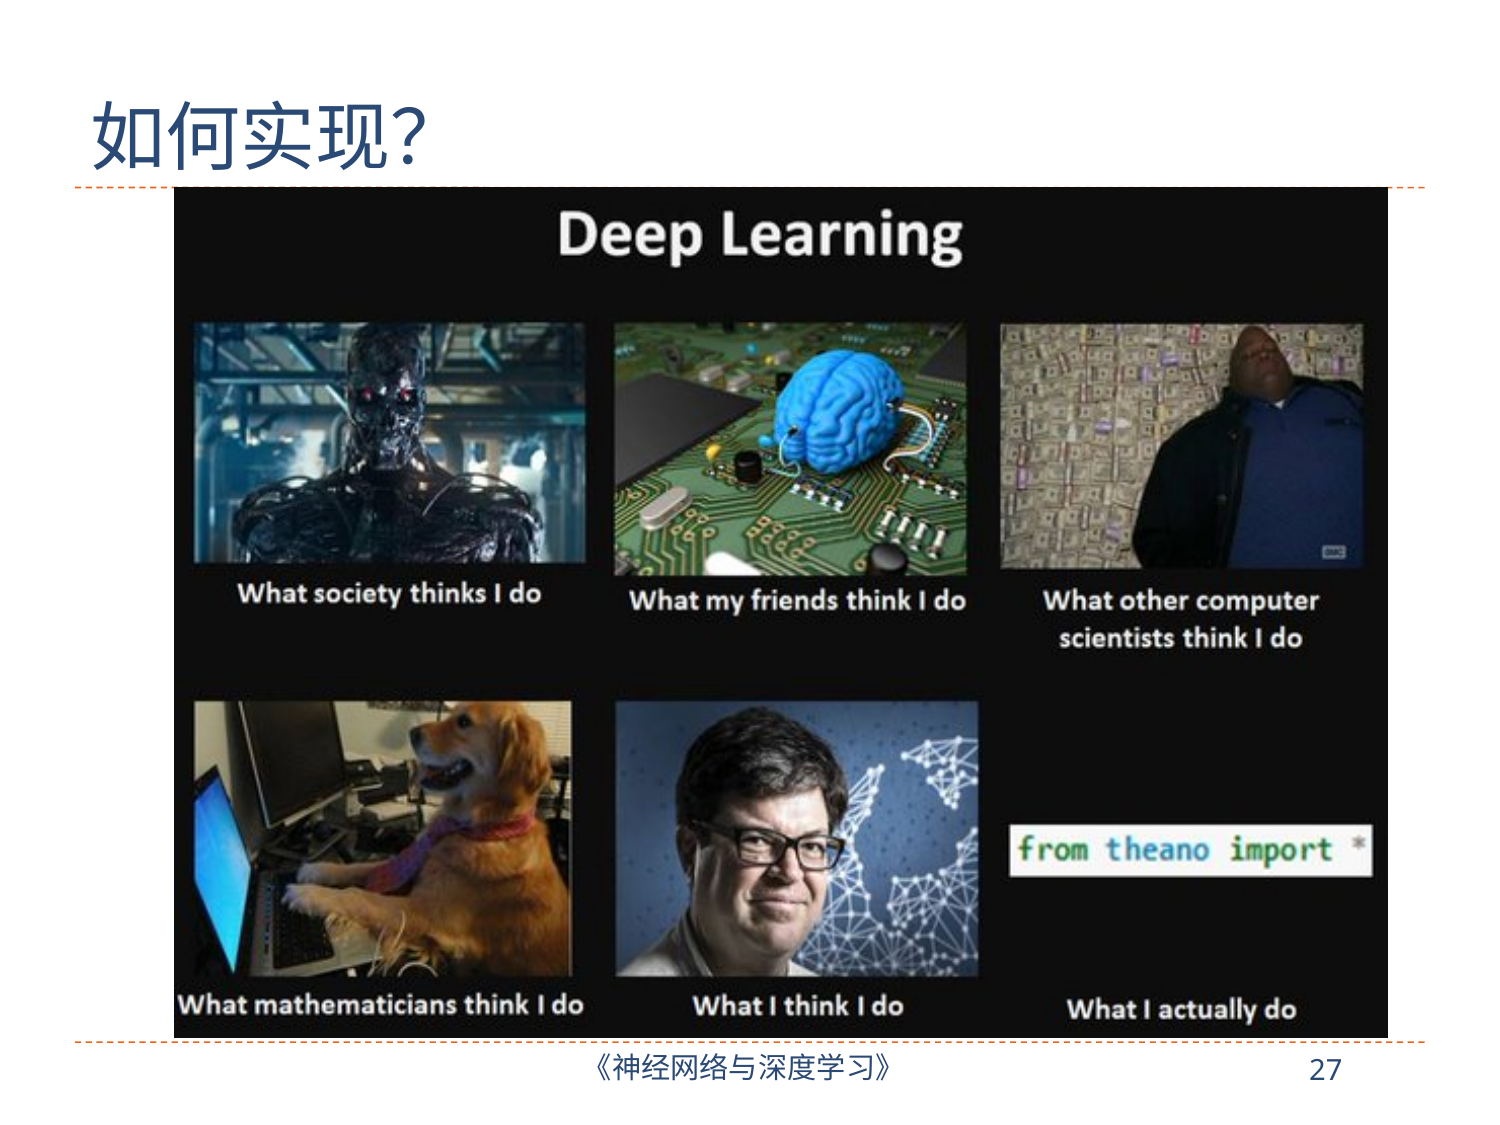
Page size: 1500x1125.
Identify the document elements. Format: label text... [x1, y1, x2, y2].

picture [174, 187, 1388, 1038]
title 如何实现？ [75, 24, 1425, 188]
